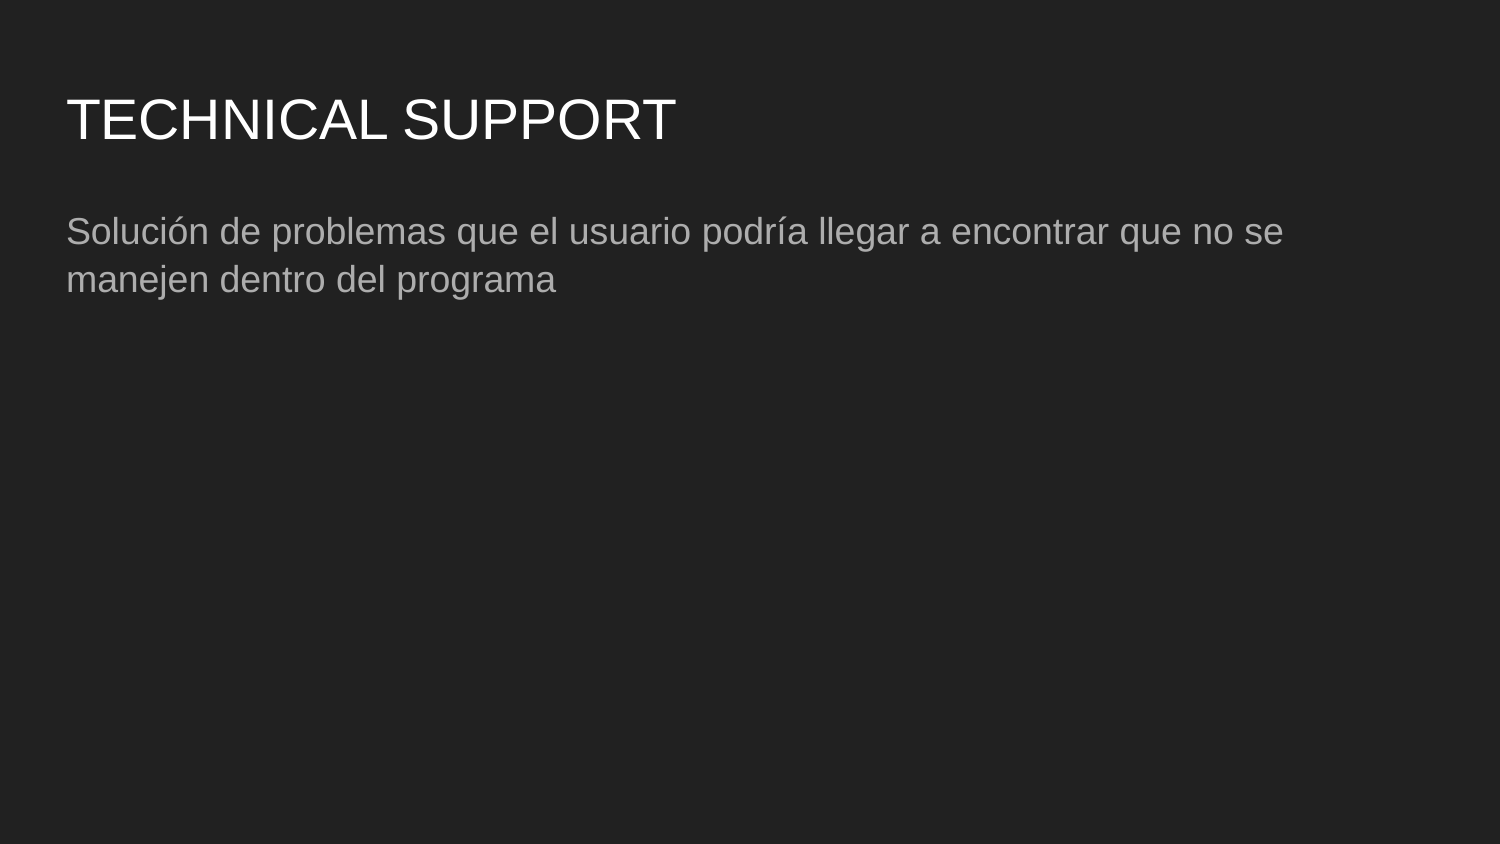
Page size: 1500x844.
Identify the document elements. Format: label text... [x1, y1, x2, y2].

list Solución de problemas que el usuario podría llegar a encontrar que no se manejen dentro del programa [51, 189, 1449, 750]
title TECHNICAL SUPPORT [51, 72, 1449, 167]
